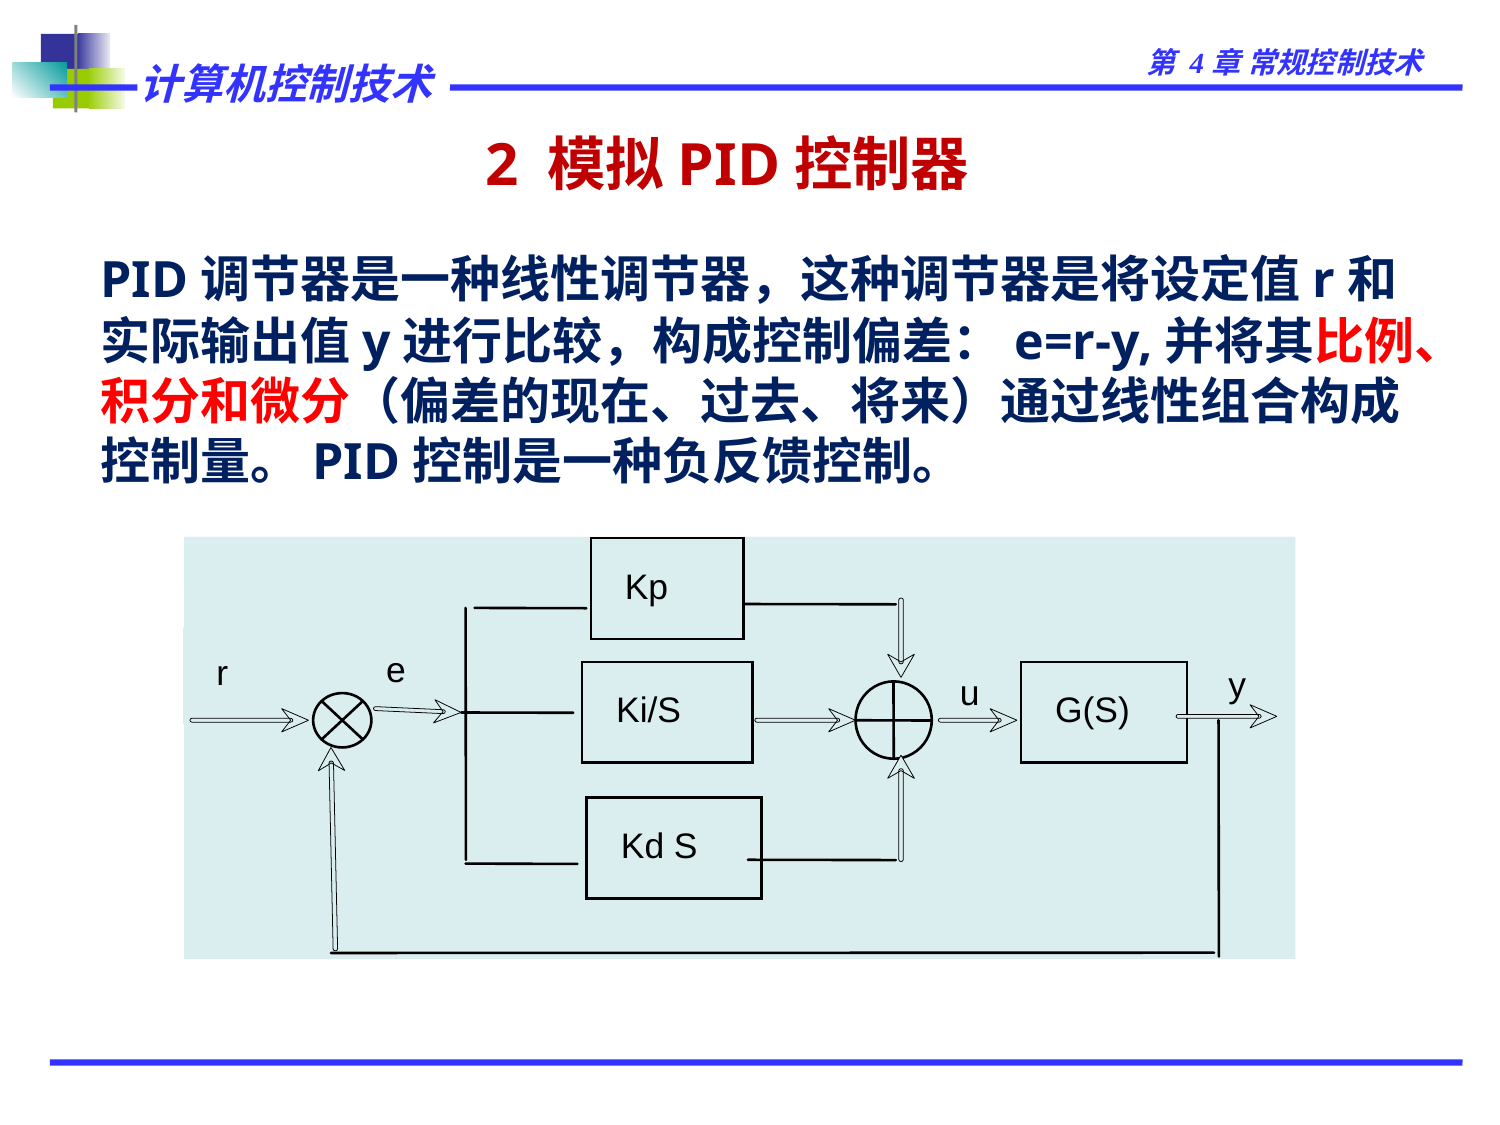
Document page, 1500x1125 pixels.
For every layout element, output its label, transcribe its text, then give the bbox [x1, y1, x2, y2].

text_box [182, 536, 1296, 960]
title 2 模拟PID控制器 [89, 119, 1365, 230]
list PID调节器是一种线性调节器，这种调节器是将设定值r和实际输出值y进行比较，构成控制偏差：e=r-y,并将其比例、积分和微分（偏差的现在、过去、将来）通过线性组合构成控制量。PID控制是一种负反馈控制。 [29, 231, 1430, 539]
